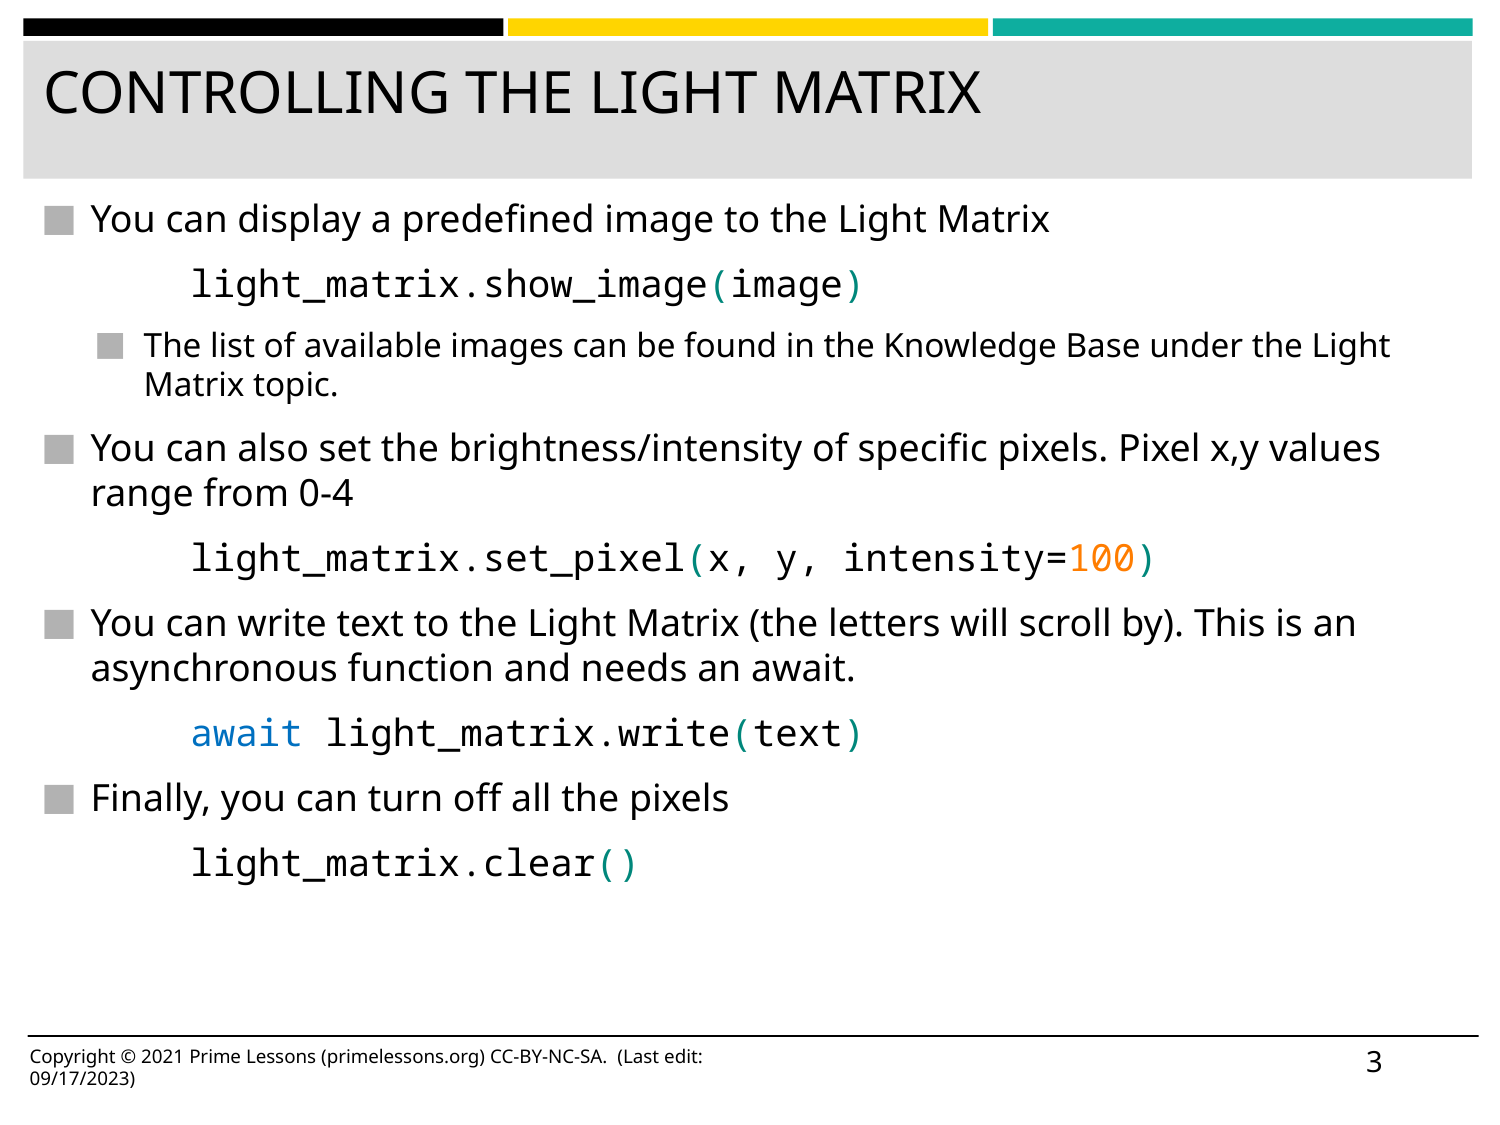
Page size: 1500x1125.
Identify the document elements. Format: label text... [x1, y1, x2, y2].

slide_number ‹#› [1351, 1036, 1478, 1097]
list You can display a predefined image to the Light Matrix light_matrix.show_image(image) The list of available images can be found in the Knowledge Base under the Light Matrix topic. You can also set the brightness/intensity of specific pixels. Pixel x,y values range from 0-4 light_matrix.set_pixel(x, y, intensity=100) You can write text to the Light Matrix (the letters will scroll by). This is an asynchronous function and needs an await. await light_matrix.write(text) Finally, you can turn off all the pixels light_matrix.clear() [25, 187, 1478, 1021]
title CONTROLLING THE LIGHT MATRIX [28, 48, 1464, 172]
footer Copyright © 2021 Prime Lessons (primelessons.org) CC-BY-NC-SA. (Last edit: 09/17/2023) [14, 1036, 814, 1097]
